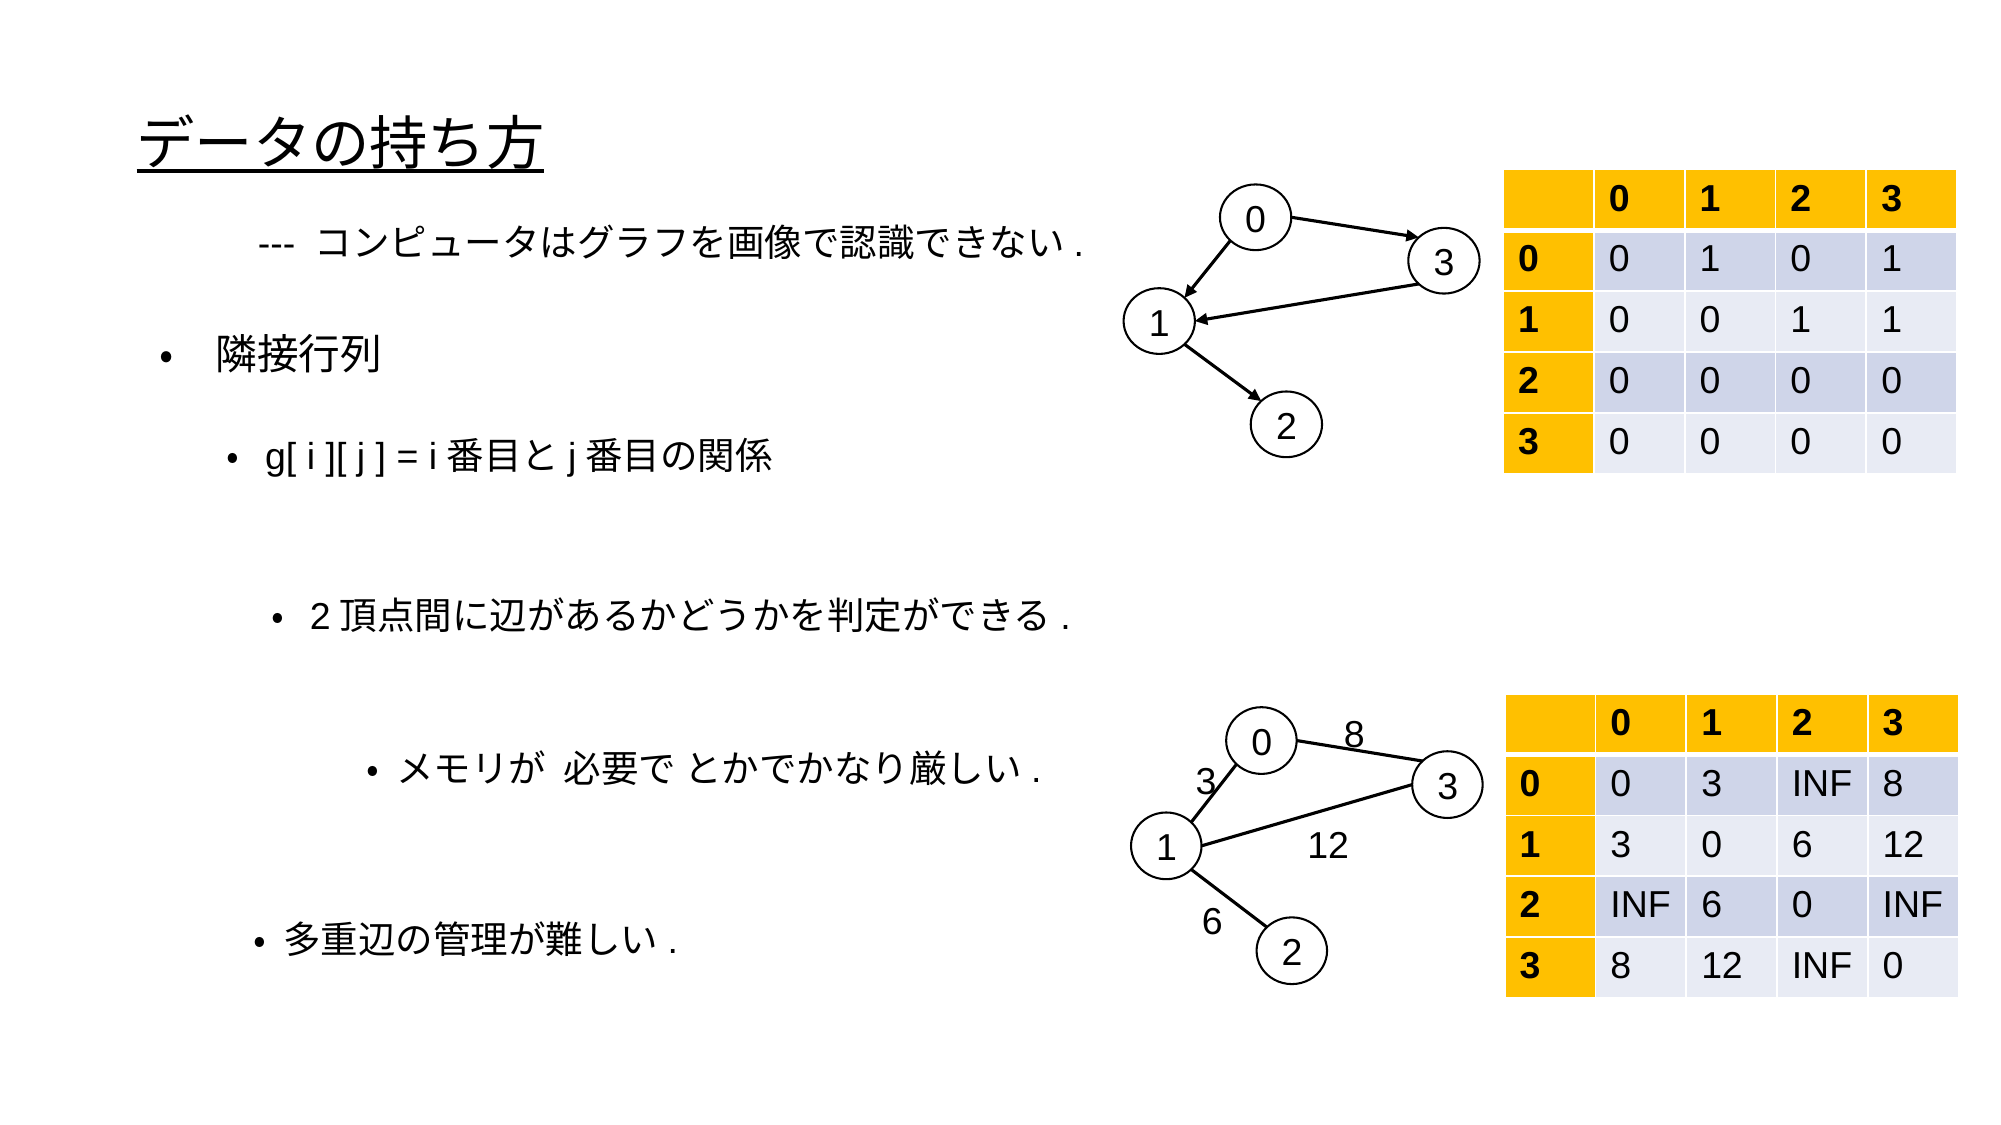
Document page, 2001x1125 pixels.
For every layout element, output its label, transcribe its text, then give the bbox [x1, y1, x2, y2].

table_cell 0 [1867, 353, 1956, 412]
table_header 0 [1595, 170, 1684, 228]
table_cell 1 [1504, 292, 1593, 351]
table_cell 0 [1686, 292, 1775, 351]
table_cell 8 [1596, 938, 1685, 997]
table_cell 1 [1506, 816, 1595, 875]
table_cell 0 [1506, 757, 1595, 815]
table_cell 12 [1687, 938, 1776, 997]
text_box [1123, 184, 1480, 458]
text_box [1131, 702, 1483, 985]
table_cell 0 [1686, 353, 1775, 412]
table_cell 0 [1595, 414, 1684, 473]
table_header [1506, 695, 1595, 752]
table_header 3 [1867, 170, 1956, 228]
table_cell 1 [1686, 233, 1775, 290]
table_cell 0 [1595, 233, 1684, 290]
text_box ・ g[ i ][ j ] = i番目とj番目の関係 [211, 424, 788, 485]
table_cell 3 [1506, 938, 1595, 997]
table_cell 0 [1595, 292, 1684, 351]
table_cell 0 [1776, 353, 1865, 412]
table_header 2 [1778, 695, 1867, 752]
table_cell 0 [1504, 233, 1593, 290]
table_header 3 [1869, 695, 1958, 752]
table_cell 8 [1869, 757, 1958, 815]
table_cell 3 [1687, 757, 1776, 815]
table_cell INF [1778, 757, 1867, 815]
table_cell 6 [1778, 816, 1867, 875]
table_cell 2 [1504, 353, 1593, 412]
table_cell 1 [1776, 292, 1865, 351]
table_cell 0 [1686, 414, 1775, 473]
table_cell 6 [1687, 877, 1776, 936]
table_header 1 [1686, 170, 1775, 228]
text_box --- コンピュータはグラフを画像で認識できない. [243, 211, 1100, 271]
table_cell 0 [1869, 938, 1958, 997]
table_cell 1 [1867, 292, 1956, 351]
text_box ・ 隣接行列 [144, 320, 1123, 385]
text_box データの持ち方 [121, 98, 1302, 184]
table_cell 1 [1867, 233, 1956, 290]
table_cell 0 [1776, 414, 1865, 473]
table_header 0 [1596, 695, 1685, 752]
table_cell 0 [1596, 757, 1685, 815]
table_cell 2 [1506, 877, 1595, 936]
table_cell 0 [1867, 414, 1956, 473]
table_cell 12 [1869, 816, 1958, 875]
table_cell INF [1869, 877, 1958, 936]
table_cell INF [1778, 938, 1867, 997]
table_cell 0 [1776, 233, 1865, 290]
table_cell 0 [1595, 353, 1684, 412]
table_cell 3 [1596, 816, 1685, 875]
text_box ・ 多重辺の管理が難しい. [239, 908, 693, 968]
table_cell 0 [1778, 877, 1867, 936]
table_cell INF [1596, 877, 1685, 936]
table_cell 3 [1504, 414, 1593, 473]
table_header [1504, 170, 1593, 228]
table_header 2 [1776, 170, 1865, 228]
table_cell 0 [1687, 816, 1776, 875]
table_header 1 [1687, 695, 1776, 752]
